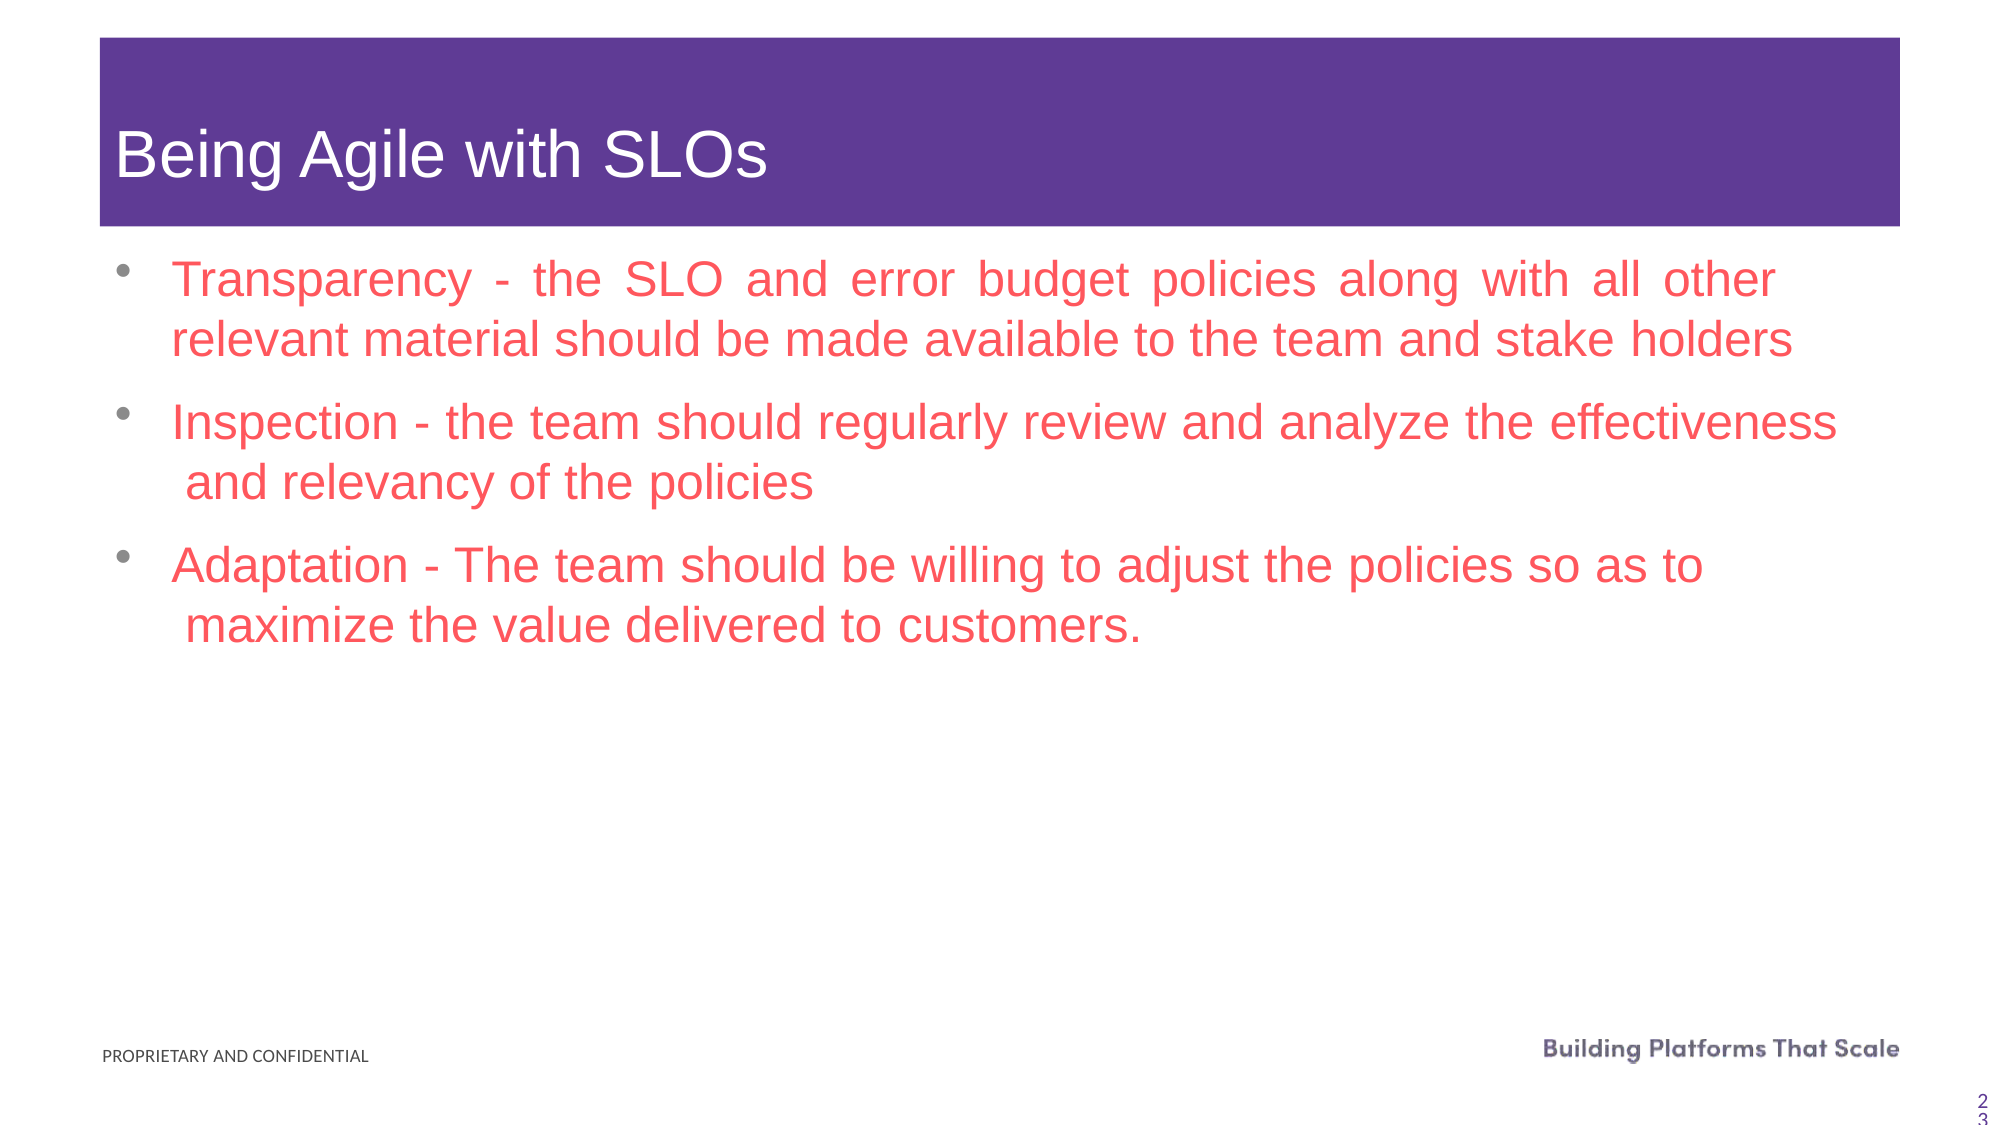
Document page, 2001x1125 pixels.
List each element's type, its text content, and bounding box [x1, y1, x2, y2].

title Being Agile with SLOs [99, 37, 1900, 227]
slide_number 23 [1971, 1089, 1995, 1125]
picture [1544, 1039, 1900, 1064]
text_box Transparency - the SLO and error budget policies along with all other relevant material should be made available to the team and stake holders Inspection - the team should regularly review and analyze the effectiveness and relevancy of the policies Adaptation - The team should be willing to adjust the policies so as to maximize the value delivered to customers. [112, 244, 1838, 653]
text_box PROPRIETARY AND CONFIDENTIAL [100, 1045, 376, 1066]
